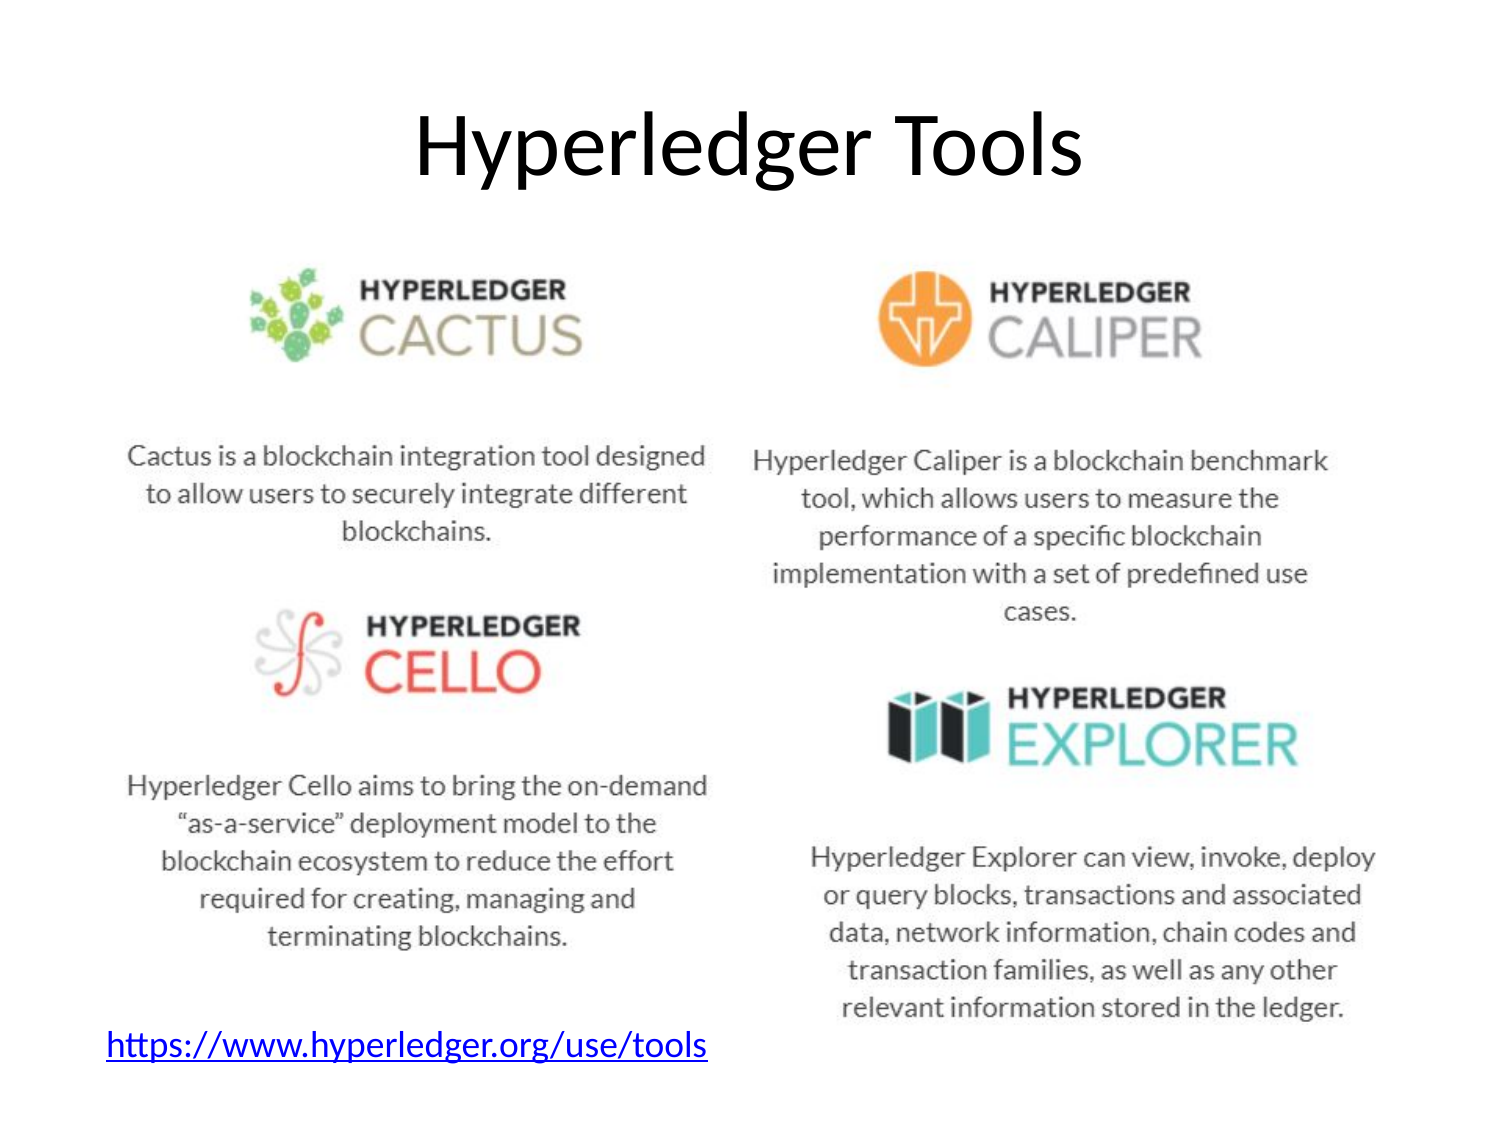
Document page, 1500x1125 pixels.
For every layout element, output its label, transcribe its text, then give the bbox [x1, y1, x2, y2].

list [74, 237, 722, 560]
picture [62, 237, 1407, 1048]
text_box https://www.hyperledger.org/use/tools [91, 1012, 723, 1073]
title Hyperledger Tools [75, 45, 1425, 233]
